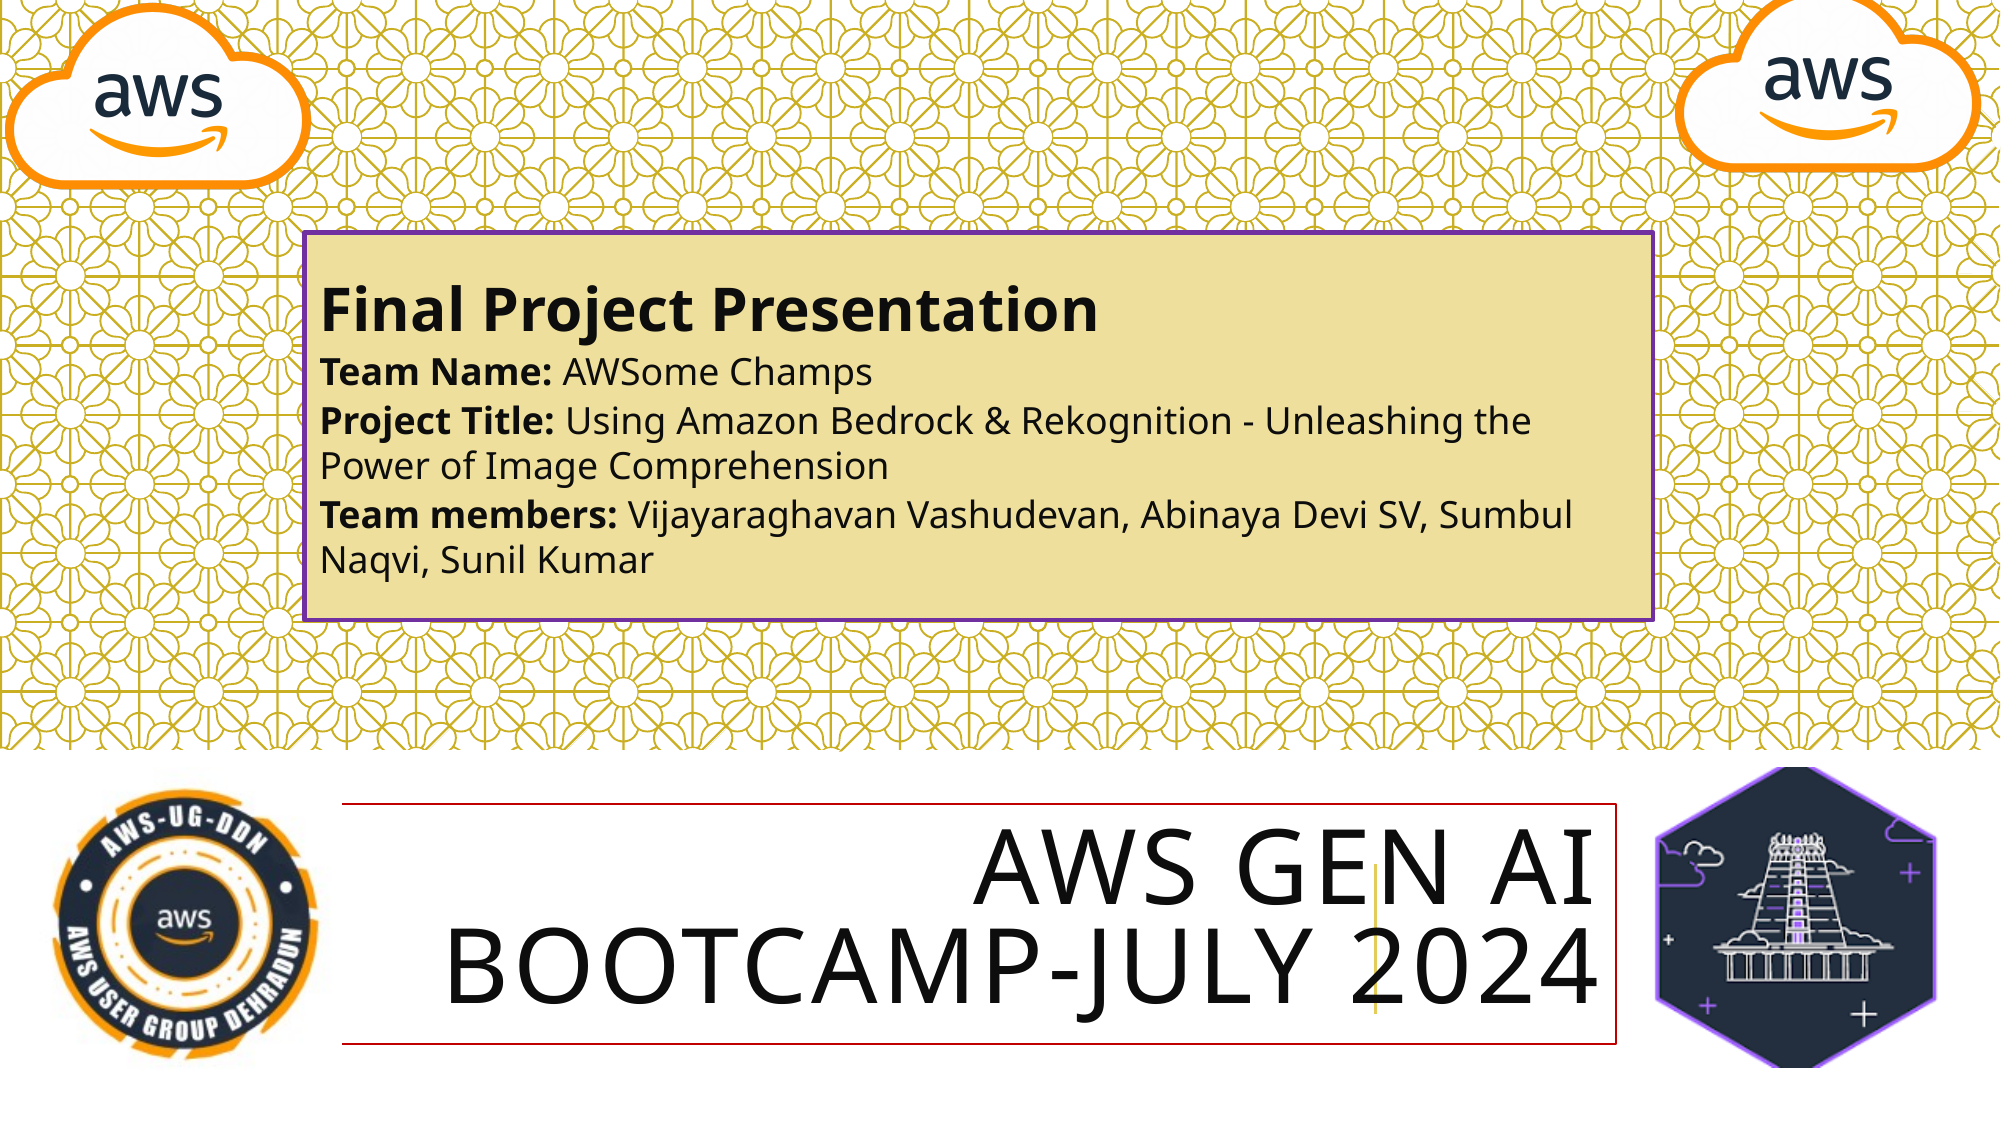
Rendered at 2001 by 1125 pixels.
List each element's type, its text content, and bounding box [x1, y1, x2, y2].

picture [1634, 767, 1955, 1068]
picture [28, 767, 342, 1081]
picture [1657, 0, 2000, 176]
subtitle Final Project Presentation Team Name: AWSome Champs Project Title: Using Amazon Bedrock & Rekognition - Unleashing the Power of Image Comprehension Team members: Vijayaraghavan Vashudevan, Abinaya Devi SV, Sumbul Naqvi, Sunil Kumar [304, 232, 1654, 621]
picture [0, 0, 330, 193]
title AWS Gen AI Bootcamp-July 2024 [349, 804, 1617, 1045]
